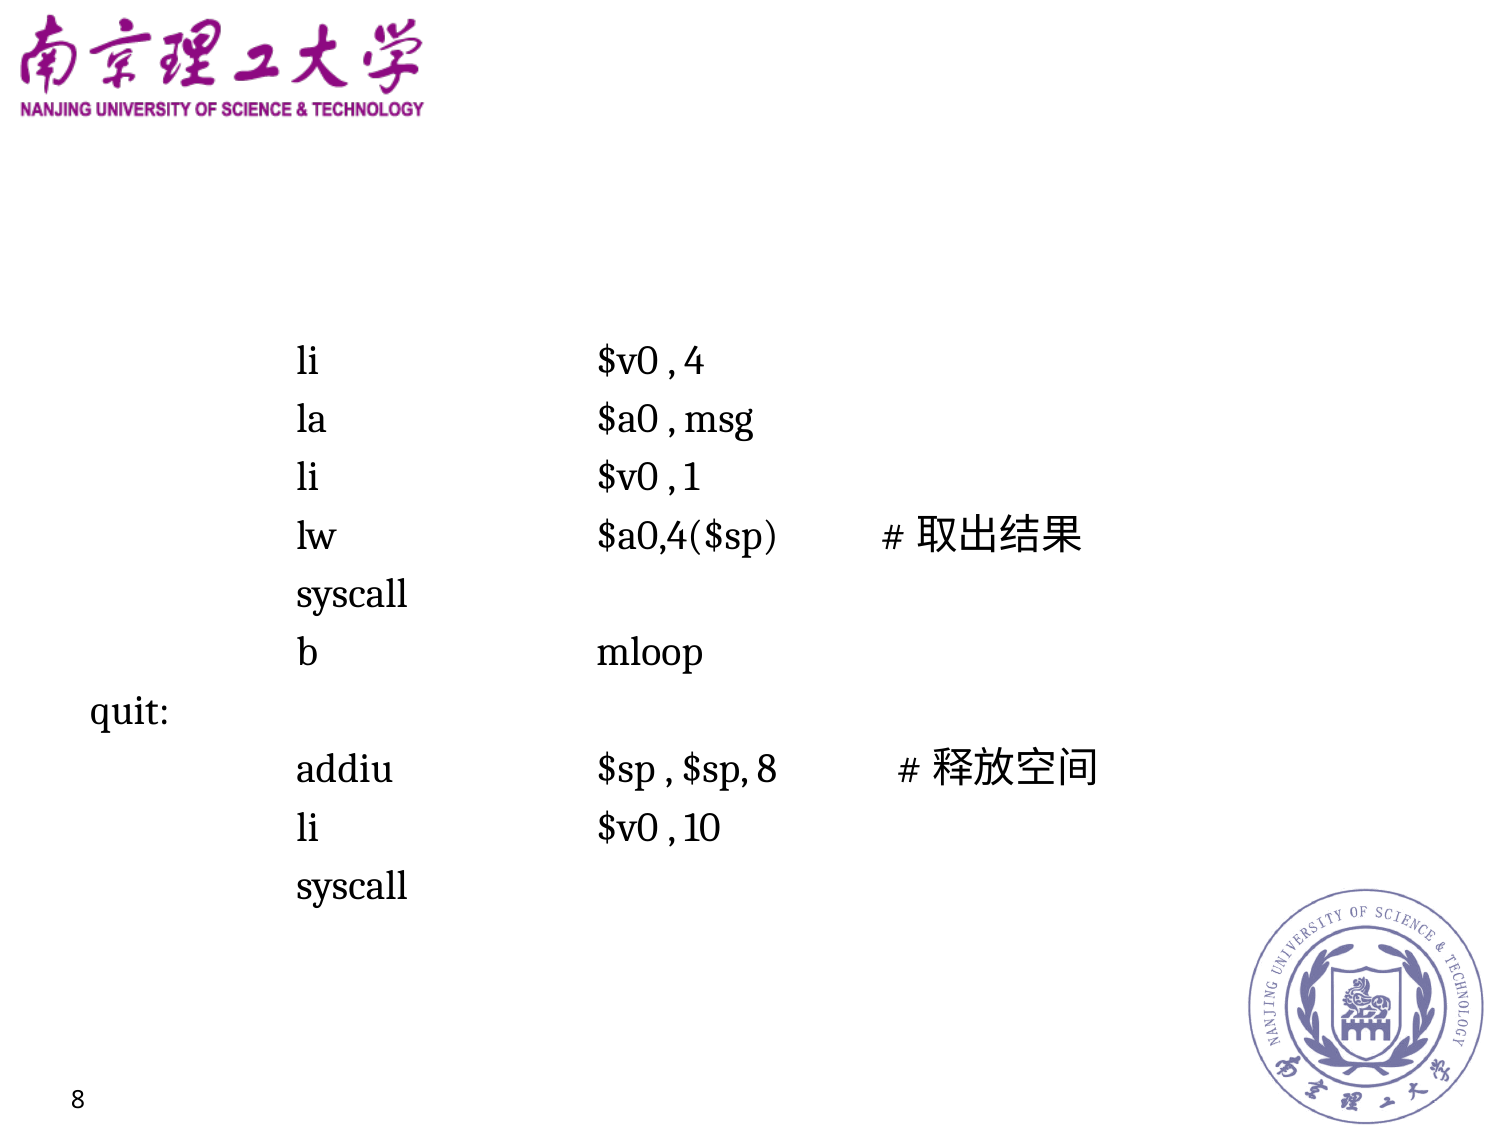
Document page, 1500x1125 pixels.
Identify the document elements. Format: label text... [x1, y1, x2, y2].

picture [0, 0, 425, 132]
list li $v0 , 4 la $a0 , msg li $v0 , 1 lw $a0,4($sp) #取出结果 syscall b mloop quit: addiu $sp , $sp, 8 #释放空间 li $v0 , 10 syscall [74, 324, 1426, 963]
slide_number 8 [0, 1049, 101, 1125]
